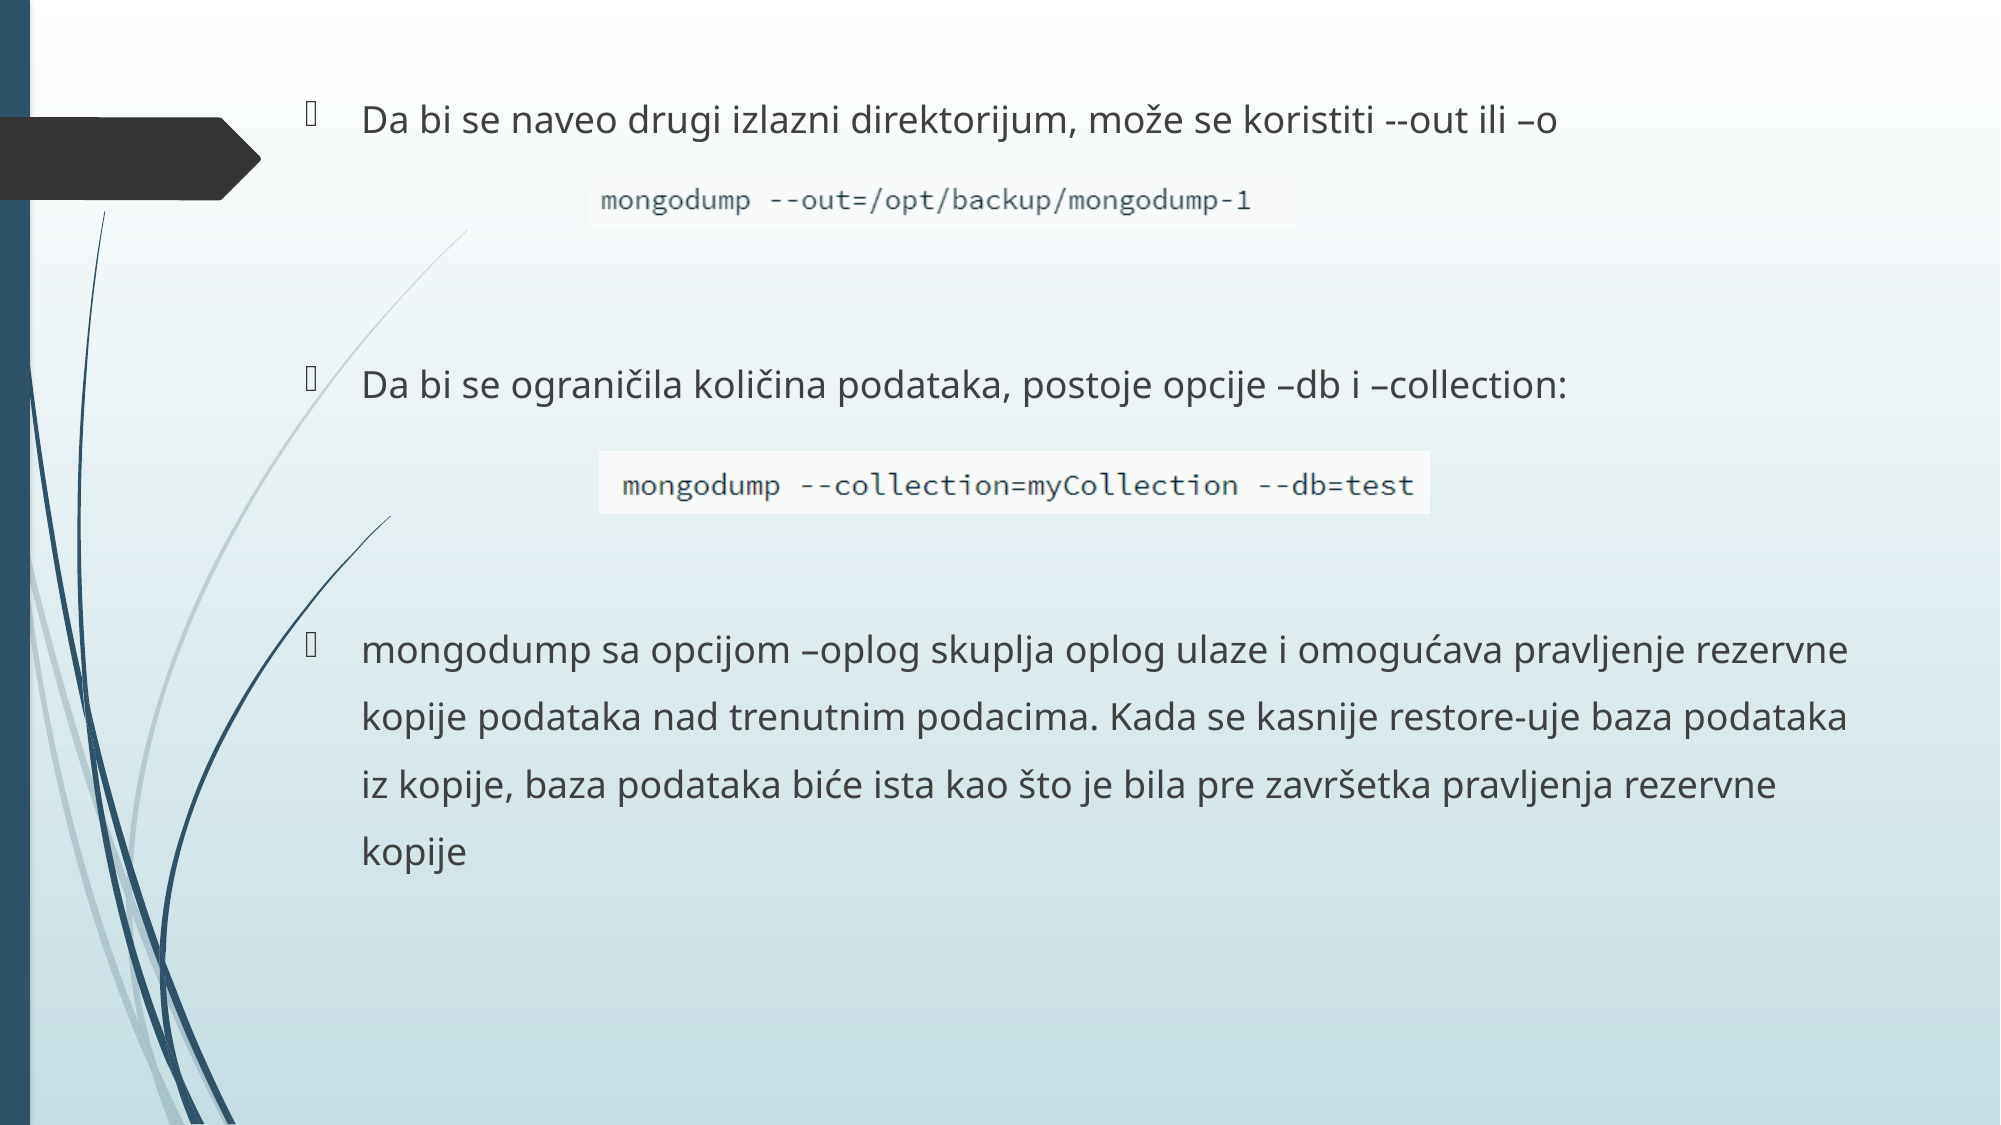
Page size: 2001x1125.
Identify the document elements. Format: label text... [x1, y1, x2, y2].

picture [599, 450, 1430, 514]
picture [589, 173, 1298, 229]
list Da bi se naveo drugi izlazni direktorijum, može se koristiti --out ili –o Da bi se ograničila količina podataka, postoje opcije –db i –collection: mongodump sa opcijom –oplog skuplja oplog ulaze i omogućava pravljenje rezervne kopije podataka nad trenutnim podacima. Kada se kasnije restore-uje baza podataka iz kopije, baza podataka biće ista kao što je bila pre završetka pravljenja rezervne kopije [289, 65, 1888, 970]
